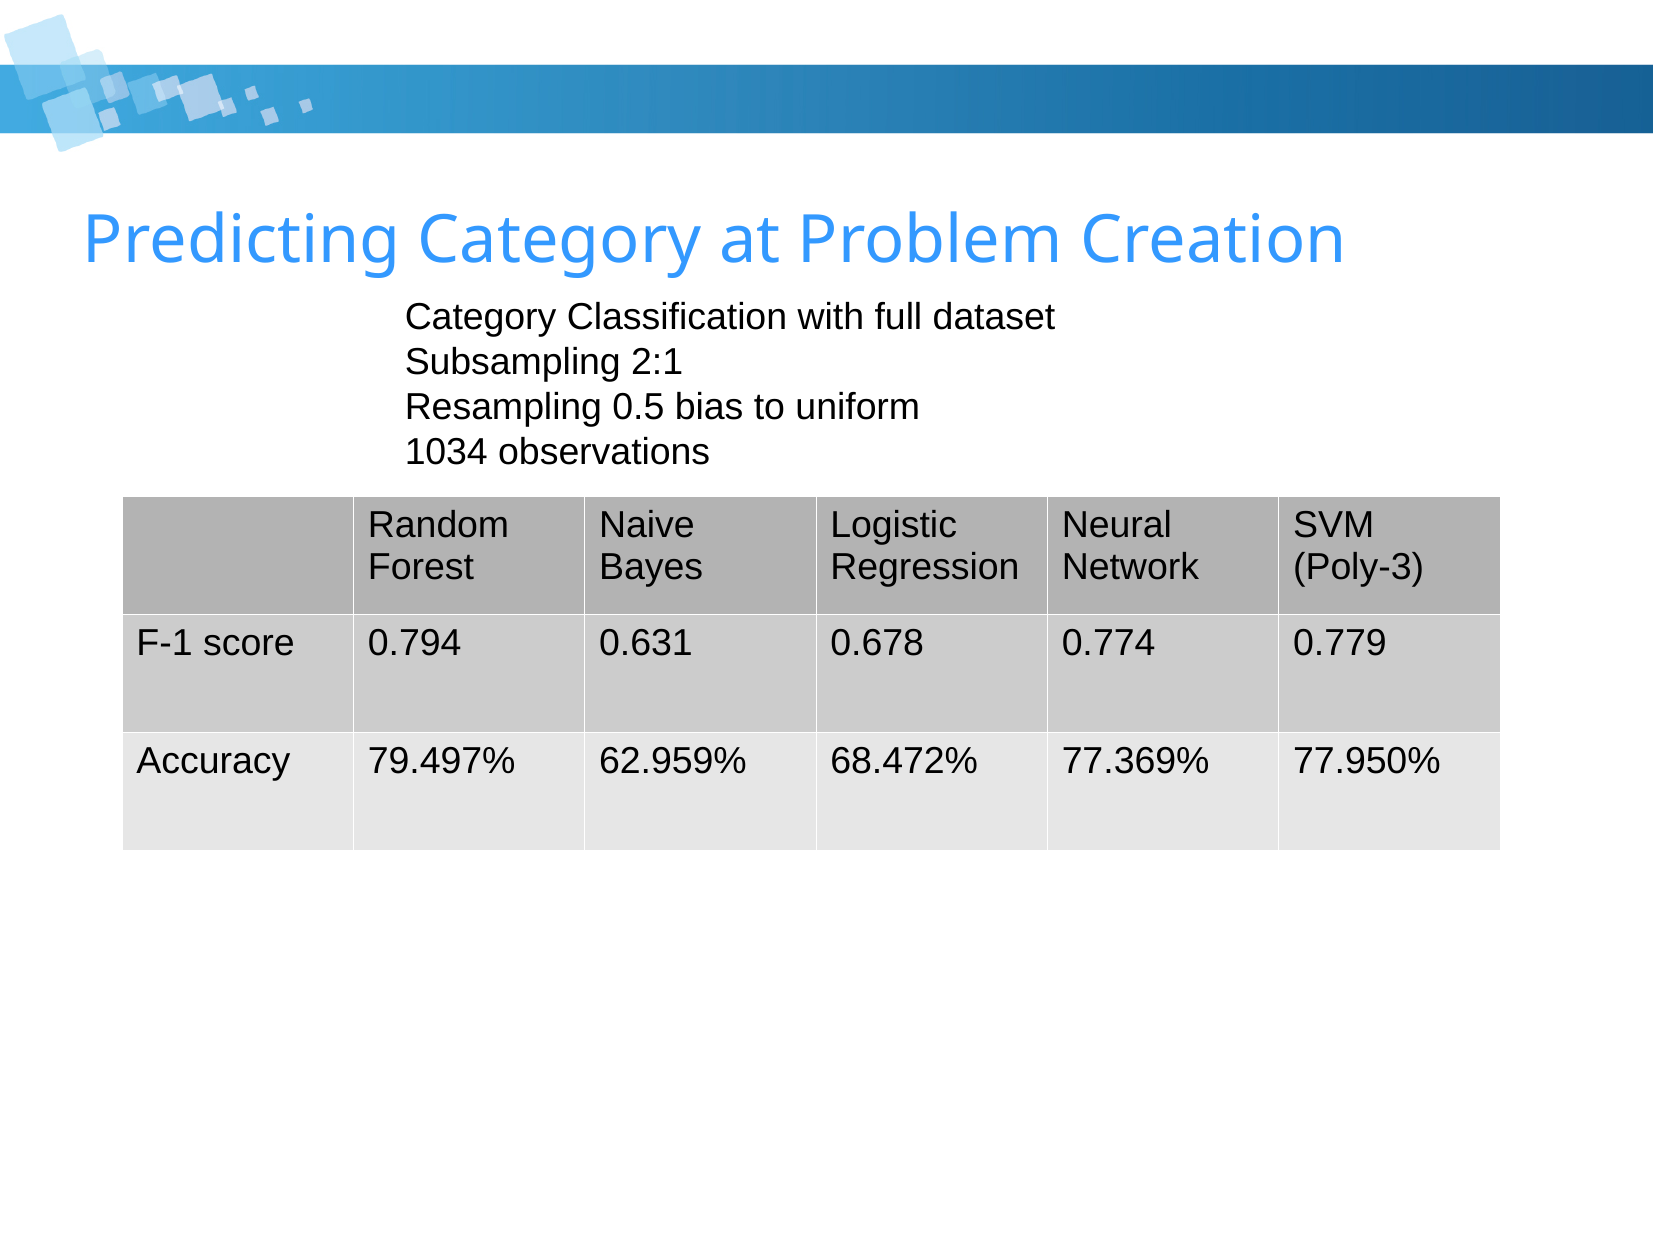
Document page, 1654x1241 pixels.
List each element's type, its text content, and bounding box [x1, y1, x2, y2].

table_header [123, 497, 353, 614]
table_cell 79.497% [354, 733, 584, 850]
table_cell 77.950% [1279, 733, 1500, 850]
table_header Neural Network [1048, 523, 1278, 614]
table_cell F-1 score [123, 615, 353, 732]
table_header Random Forest [354, 497, 584, 614]
table_cell Accuracy [123, 733, 353, 850]
text_box Predicting Category at Problem Creation [82, 132, 1571, 339]
table_cell 62.959% [585, 733, 816, 850]
table_header SVM (Poly-3) [1279, 497, 1500, 614]
table_header Logistic Regression [817, 523, 1047, 614]
table_cell 0.631 [585, 615, 816, 732]
text_box [82, 372, 1571, 1092]
table_cell 68.472% [817, 733, 1047, 850]
picture [0, 0, 1653, 1238]
table_cell 0.794 [354, 615, 584, 732]
table_cell 0.774 [1048, 615, 1278, 732]
text_box Category Classification with full dataset Subsampling 2:1 Resampling 0.5 bias to uniform 1034 observations [390, 285, 1335, 523]
table_cell 77.369% [1048, 733, 1278, 850]
table_header Naive Bayes [585, 523, 816, 614]
table_cell 0.678 [817, 615, 1047, 732]
table_cell 0.779 [1279, 615, 1500, 732]
